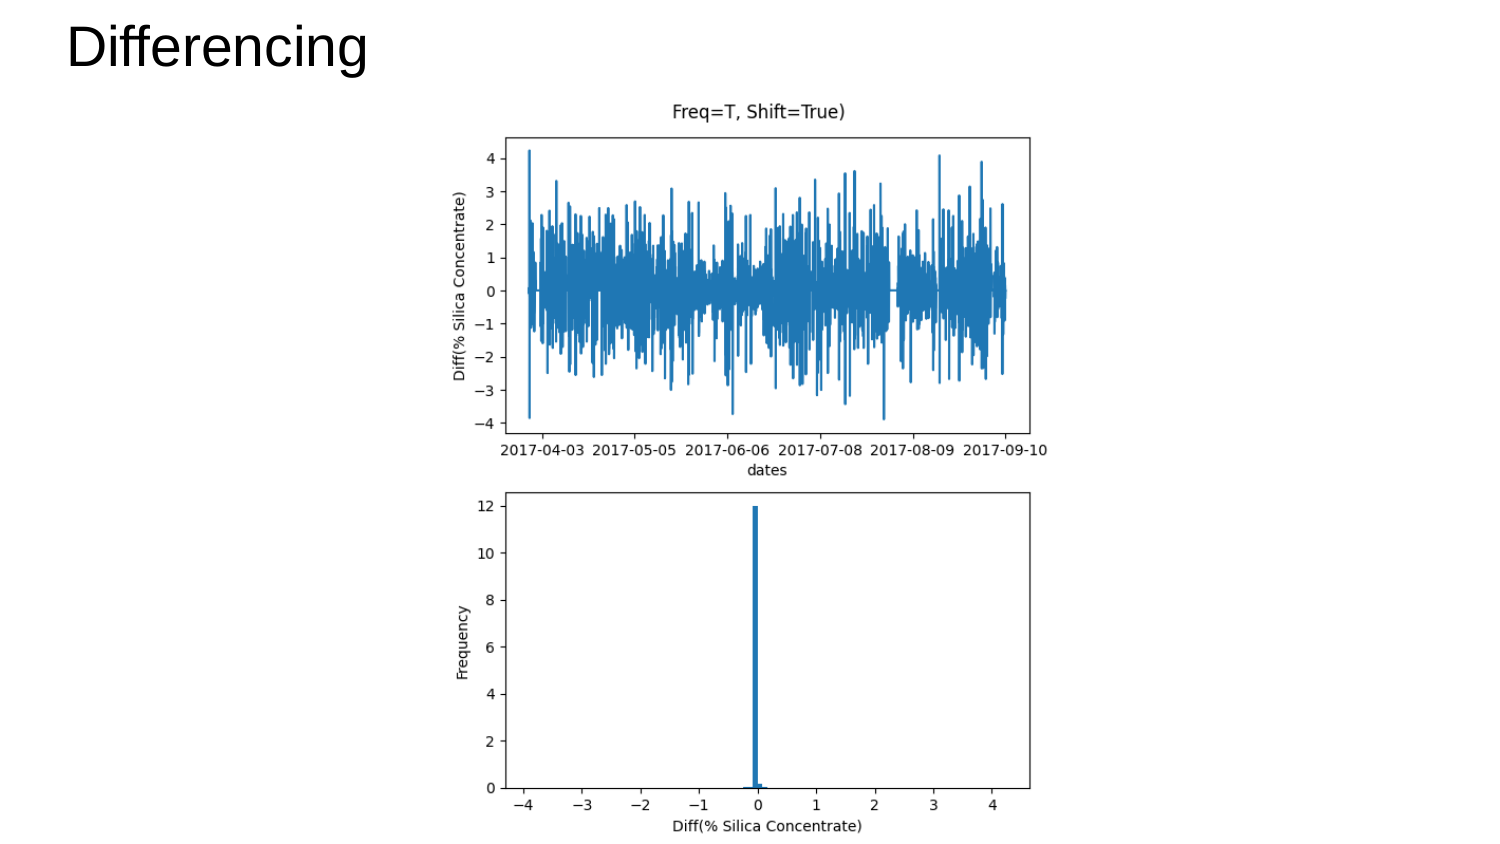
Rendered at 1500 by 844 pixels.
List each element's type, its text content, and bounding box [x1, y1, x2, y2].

picture [442, 93, 1058, 844]
title Differencing [51, 0, 1449, 94]
